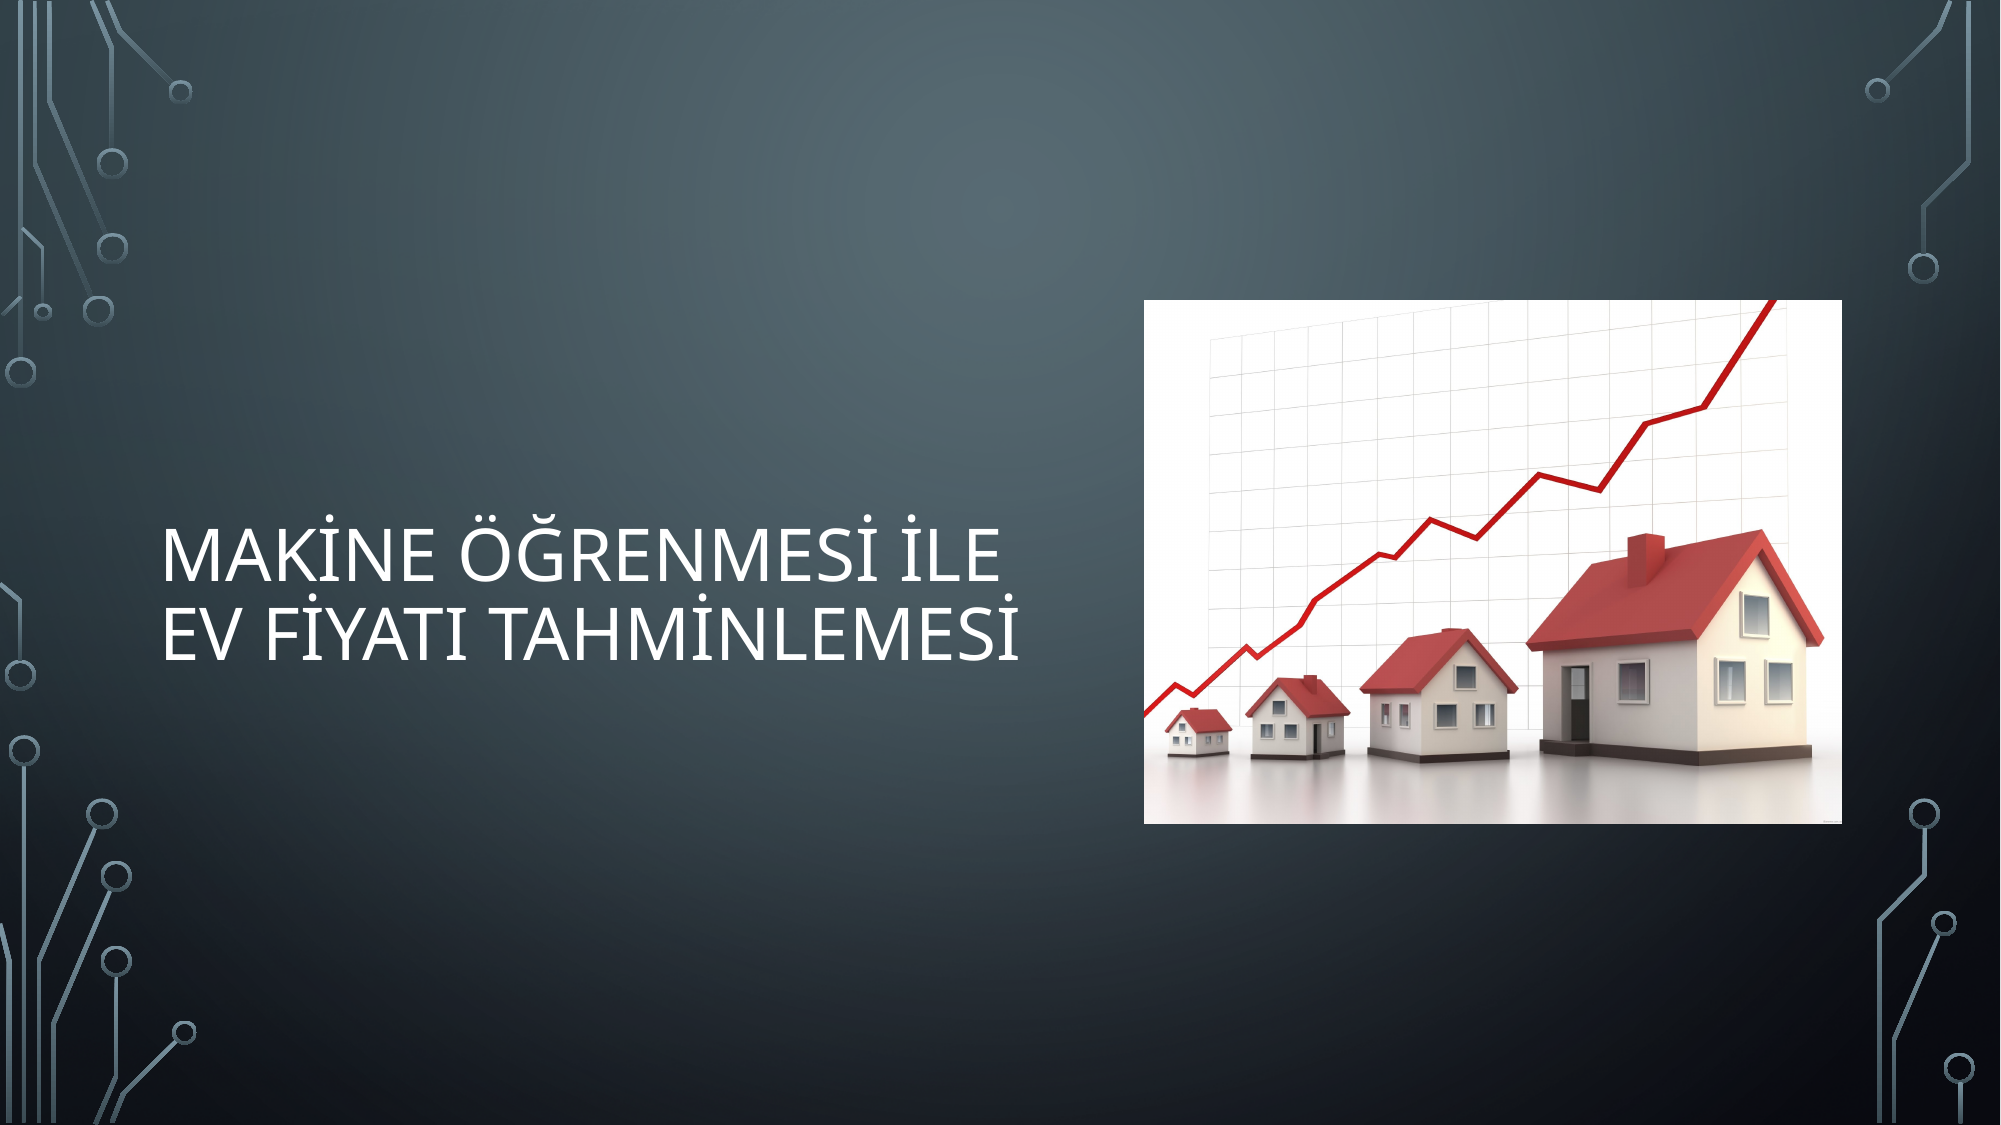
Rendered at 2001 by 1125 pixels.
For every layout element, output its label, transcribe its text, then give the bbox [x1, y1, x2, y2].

list MAKİNE ÖĞRENMESİ İLE EV FİYATI TAHMİNLEMESİ [144, 397, 1087, 684]
picture [1144, 300, 1842, 825]
